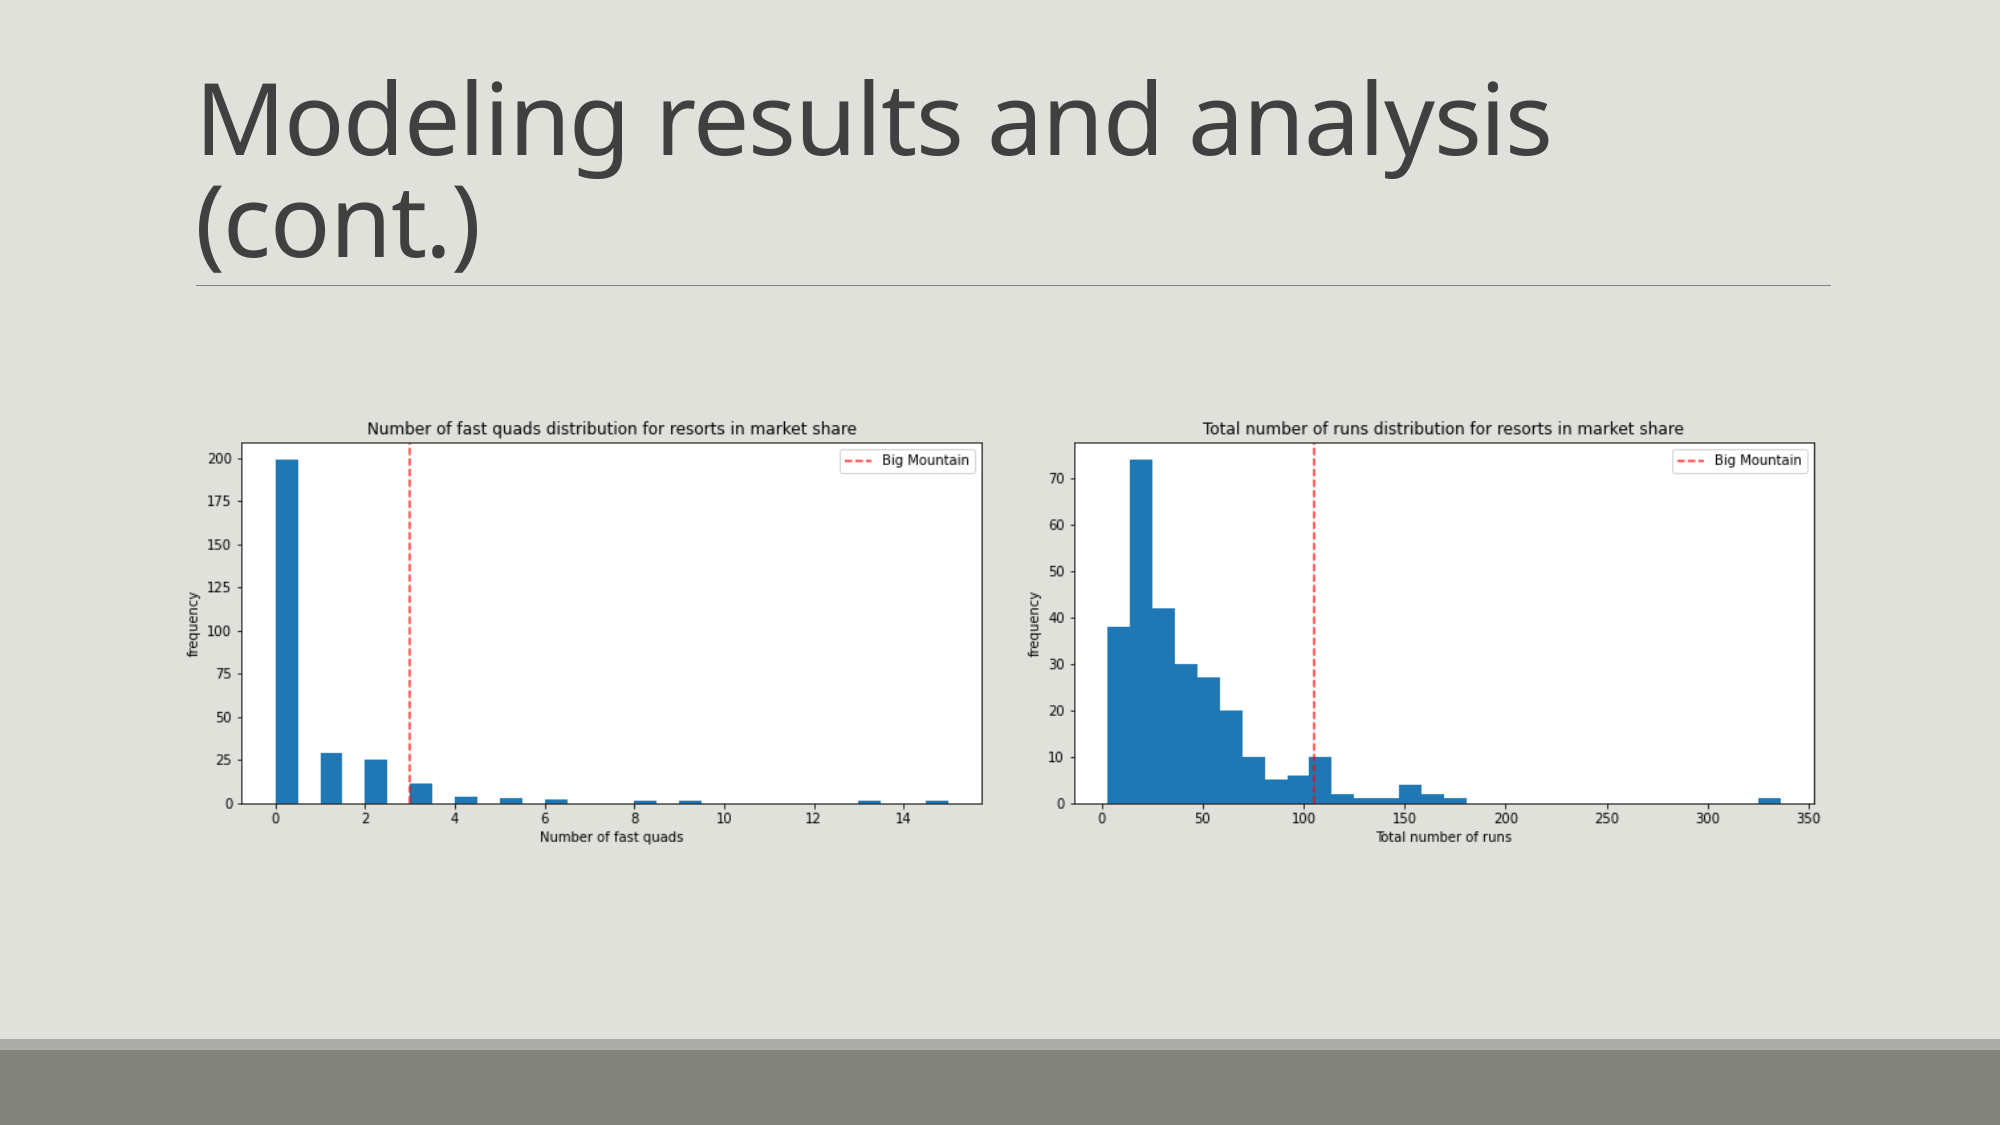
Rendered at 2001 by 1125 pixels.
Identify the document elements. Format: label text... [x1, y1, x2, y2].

title Modeling results and analysis (cont.) [180, 47, 1830, 285]
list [179, 411, 991, 854]
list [1019, 411, 1831, 854]
